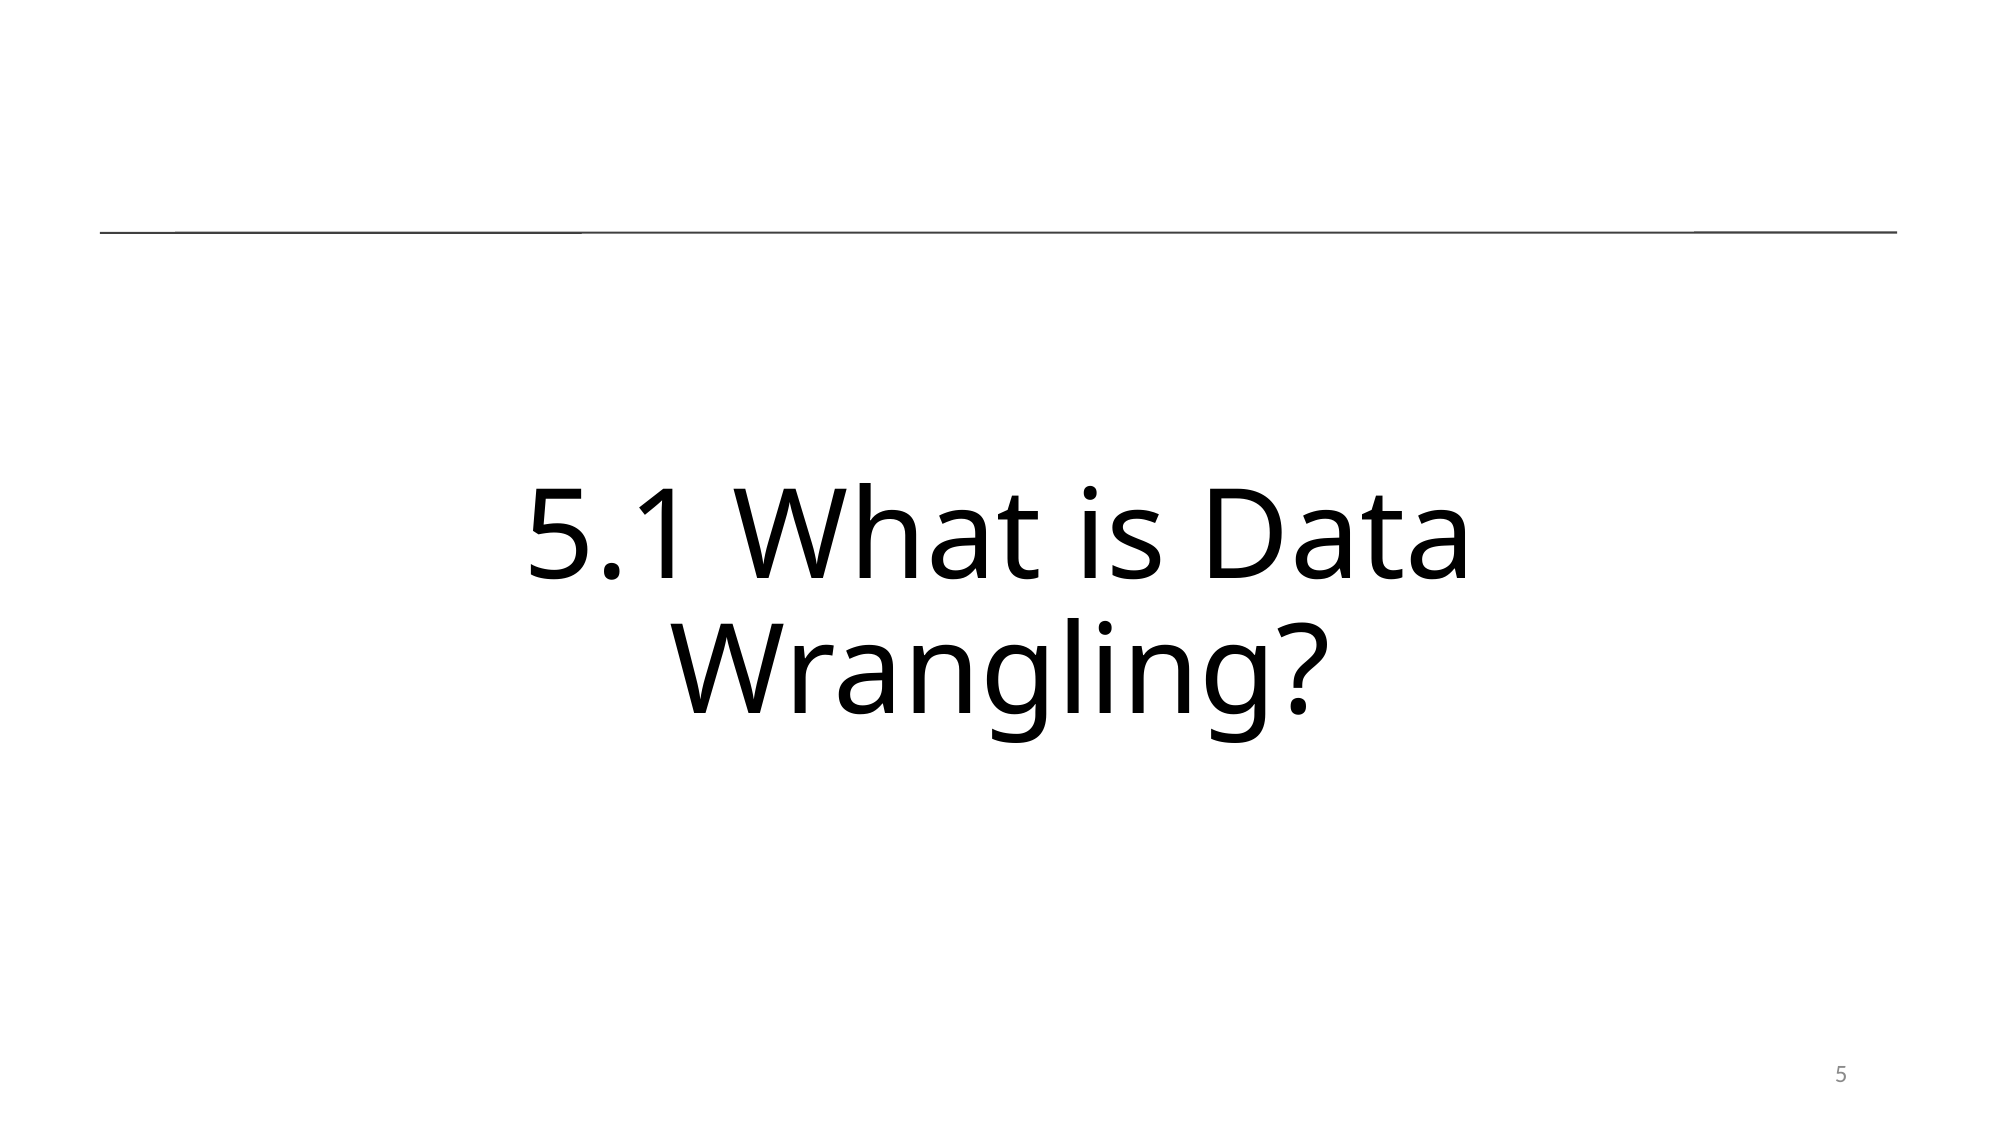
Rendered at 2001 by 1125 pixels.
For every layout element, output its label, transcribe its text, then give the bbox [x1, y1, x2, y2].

title 5.1 What is Data Wrangling? [353, 280, 1647, 749]
slide_number 5 [1412, 1042, 1863, 1103]
